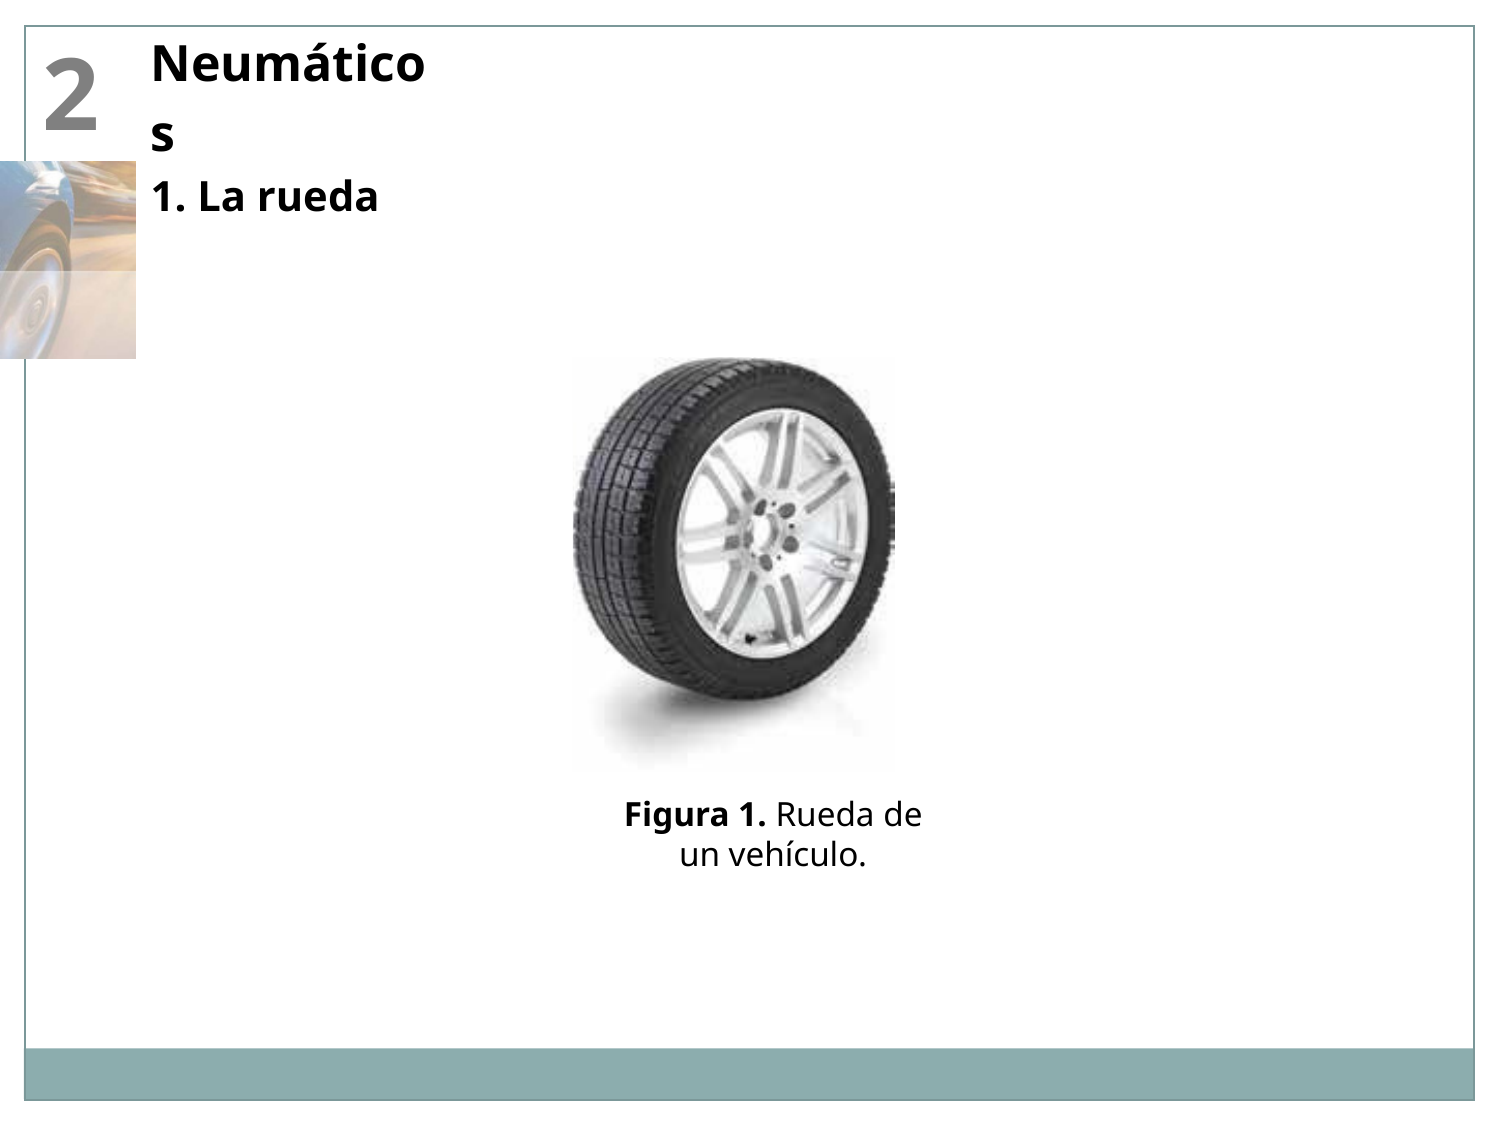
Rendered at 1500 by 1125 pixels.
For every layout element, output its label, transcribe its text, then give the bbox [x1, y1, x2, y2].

text_box [572, 357, 895, 773]
text_box Figura 1. Rueda de un vehículo. [620, 793, 926, 874]
text_box 2 [42, 10, 94, 151]
text_box [0, 161, 136, 359]
text_box Neumáticos 1. La rueda [150, 21, 450, 220]
